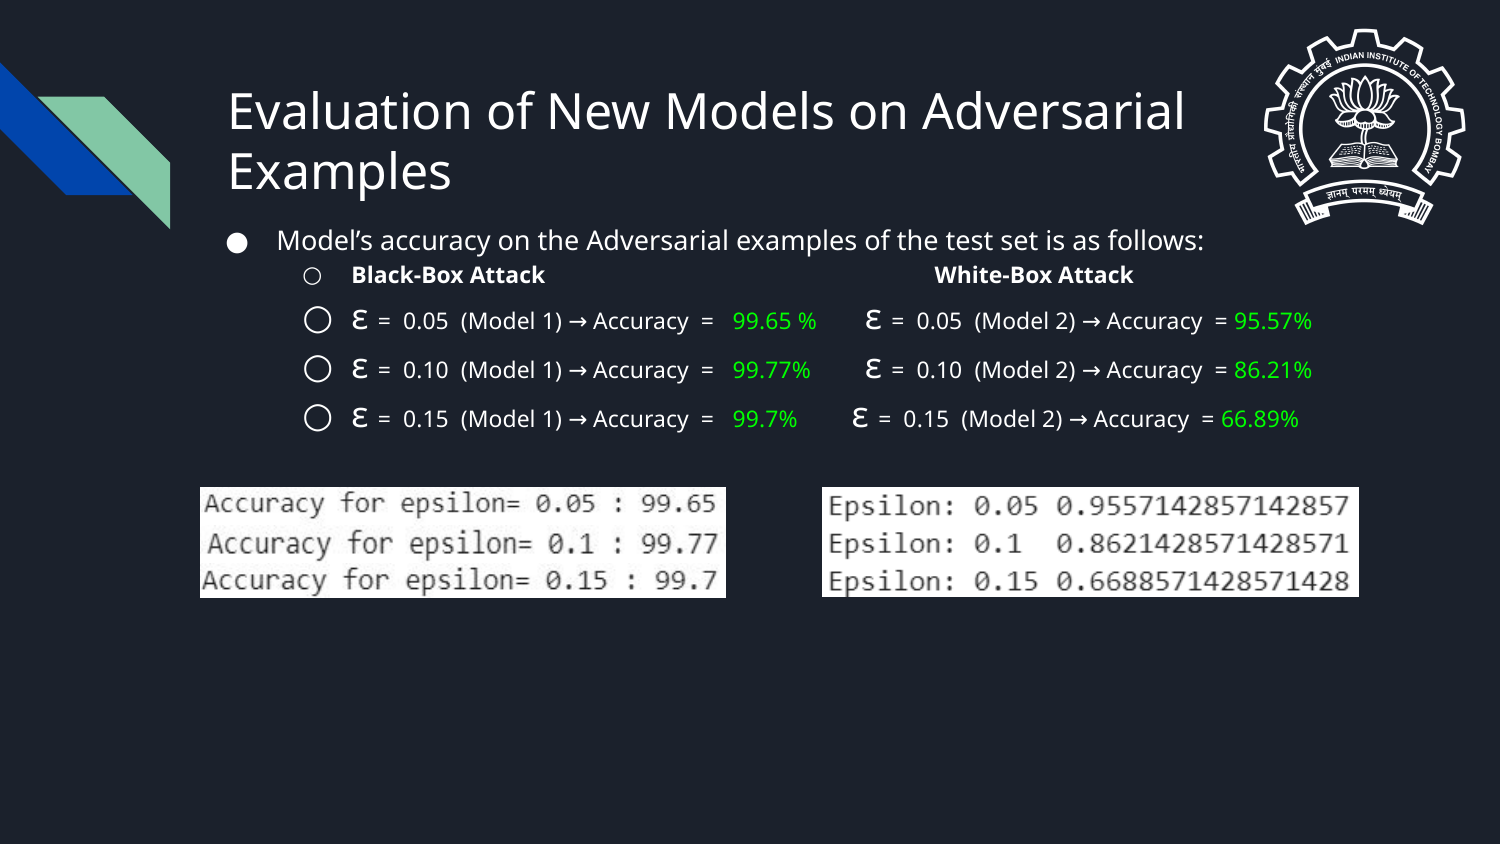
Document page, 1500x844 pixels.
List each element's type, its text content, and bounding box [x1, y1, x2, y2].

picture [1252, 23, 1470, 233]
picture [200, 486, 726, 598]
list Model’s accuracy on the Adversarial examples of the test set is as follows: Black-Box Attack White-Box Attack ε = 0.05 (Model 1) → Accuracy = 99.65 % ε = 0.05 (Model 2) → Accuracy = 95.57% ε = 0.10 (Model 1) → Accuracy = 99.77% ε = 0.10 (Model 2) → Accuracy = 86.21% ε = 0.15 (Model 1) → Accuracy = 99.7% ε = 0.15 (Model 2) → Accuracy = 66.89% [186, 203, 1342, 682]
title Evaluation of New Models on Adversarial Examples [212, 64, 1247, 203]
picture [822, 486, 1359, 597]
